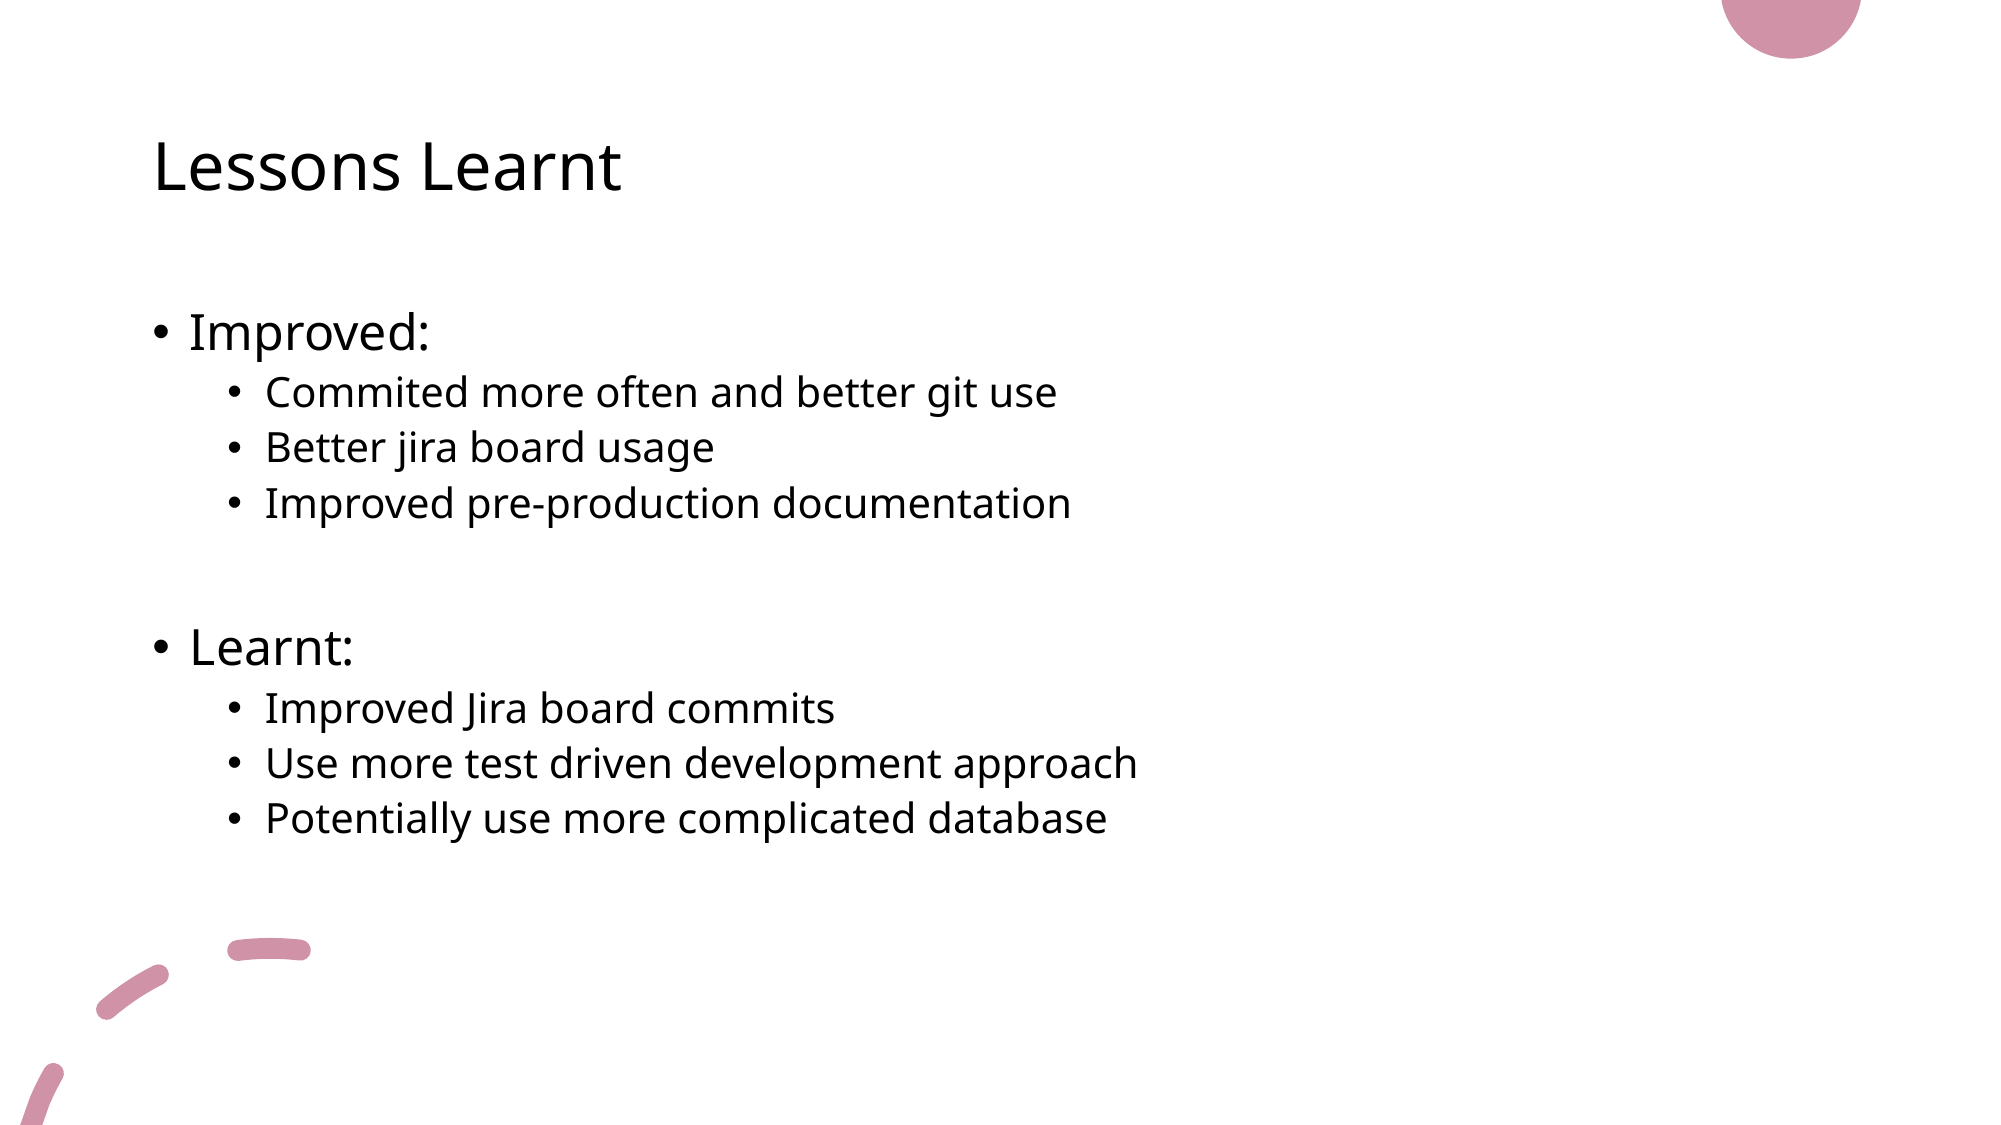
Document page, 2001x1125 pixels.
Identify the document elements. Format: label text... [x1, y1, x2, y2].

title Lessons Learnt [137, 59, 1863, 278]
list Improved: Commited more often and better git use Better jira board usage Improved pre-production documentation Learnt: Improved Jira board commits Use more test driven development approach Potentially use more complicated database [137, 299, 1863, 933]
